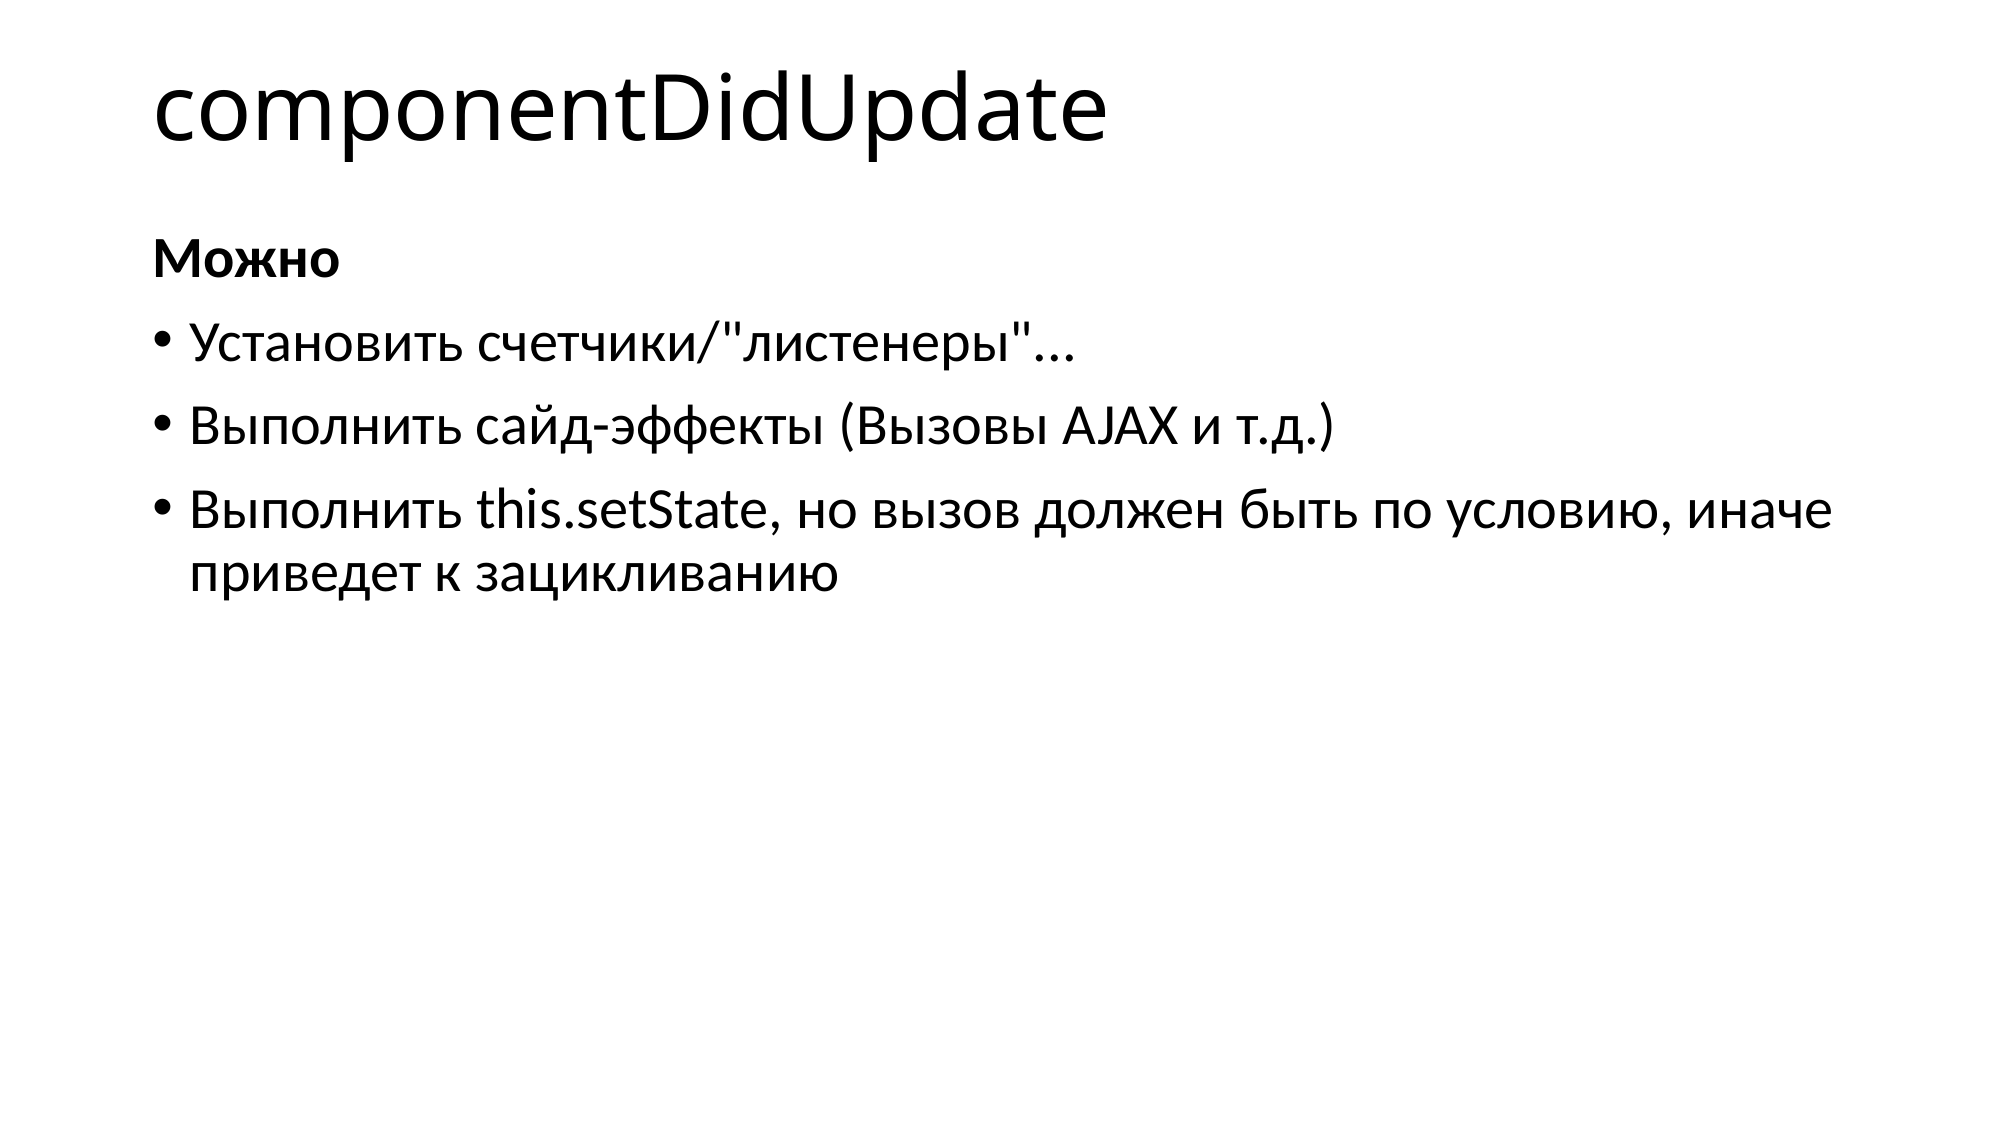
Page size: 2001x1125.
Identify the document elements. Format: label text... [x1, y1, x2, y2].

list Можно Установить счетчики/"листенеры"... Выполнить сайд-эффекты (Вызовы AJAX и т.д.) Выполнить this.setState, но вызов должен быть по условию, иначе приведет к зацикливанию [137, 219, 1863, 934]
title componentDidUpdate [137, 2, 1863, 219]
